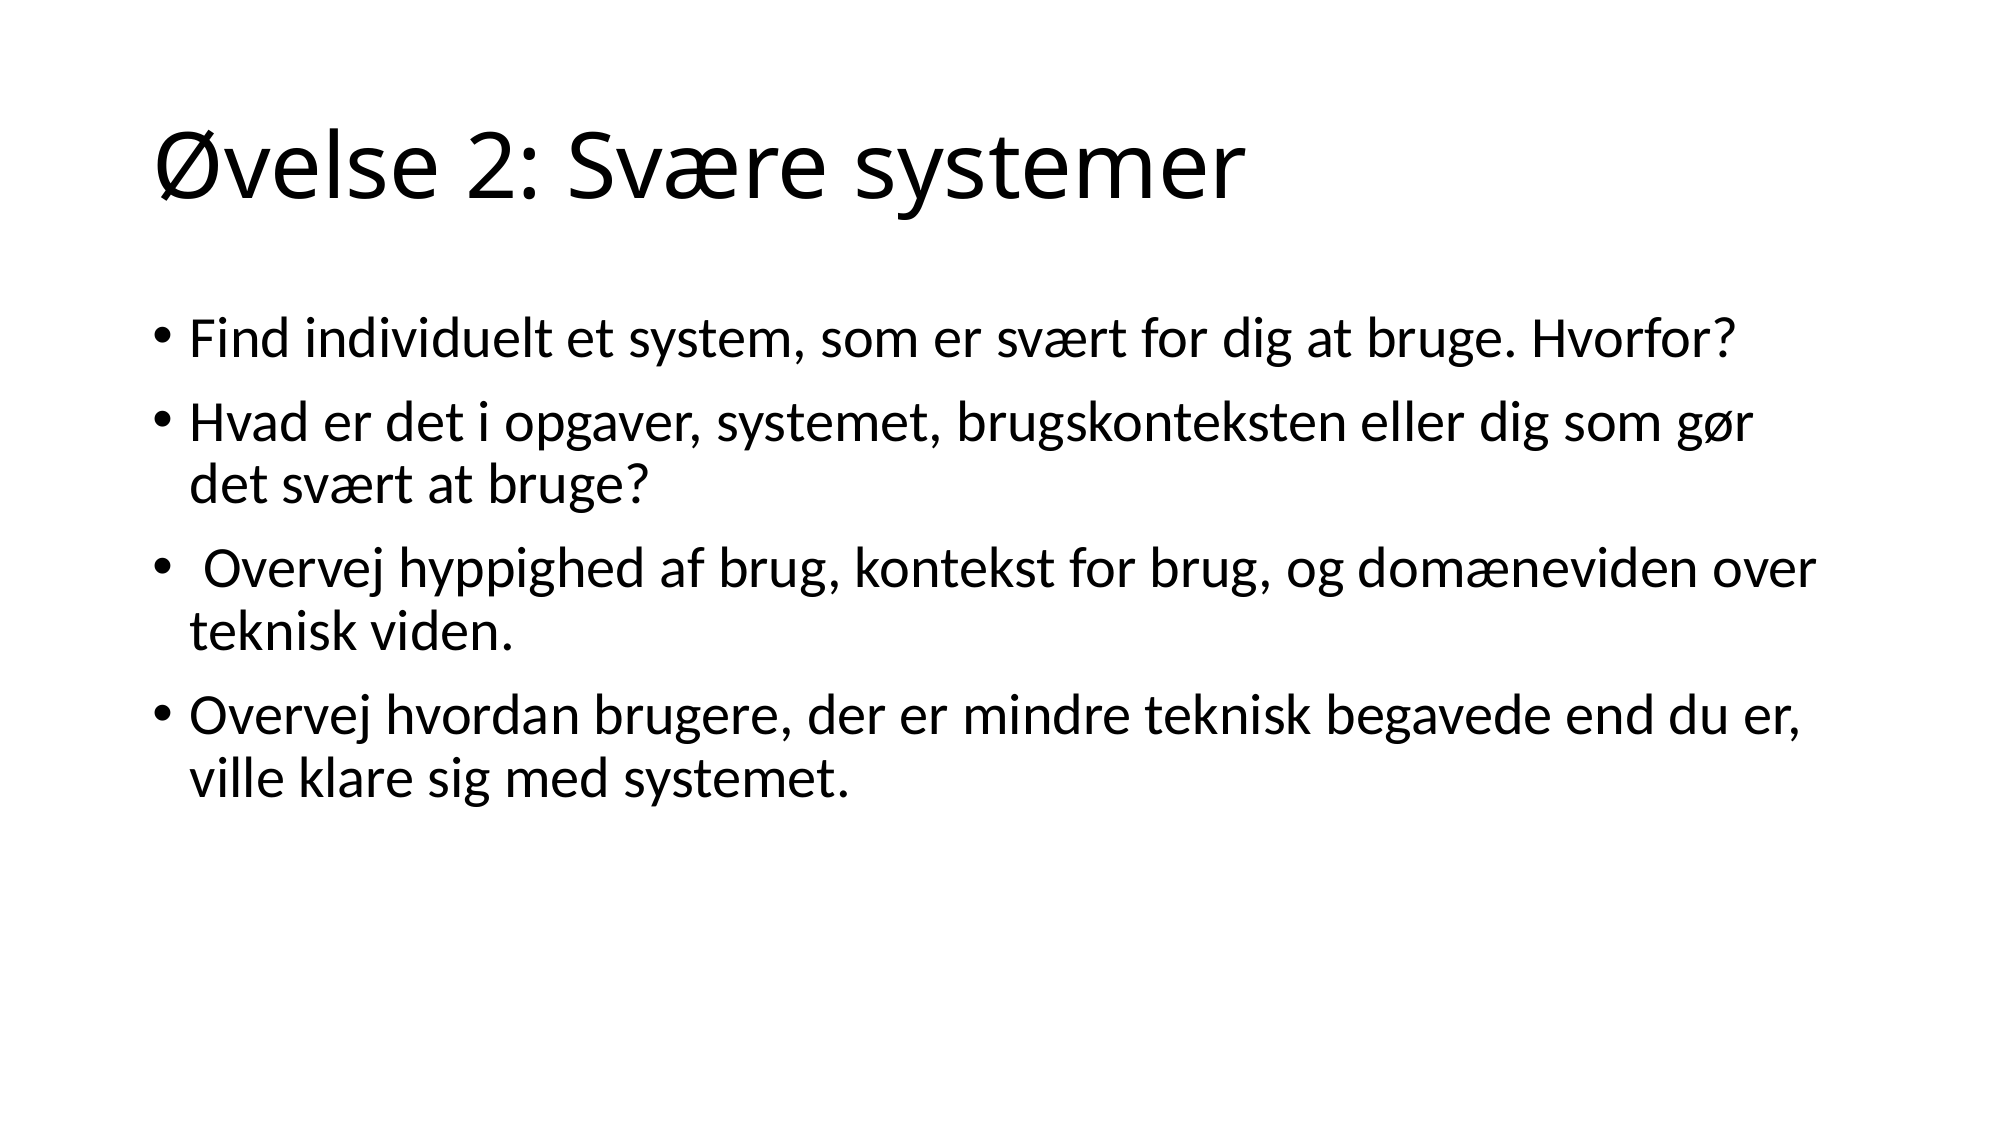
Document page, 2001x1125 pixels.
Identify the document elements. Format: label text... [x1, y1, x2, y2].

list Find individuelt et system, som er svært for dig at bruge. Hvorfor? Hvad er det i opgaver, systemet, brugskonteksten eller dig som gør det svært at bruge? Overvej hyppighed af brug, kontekst for brug, og domæneviden over teknisk viden. Overvej hvordan brugere, der er mindre teknisk begavede end du er, ville klare sig med systemet. [137, 299, 1863, 1014]
title Øvelse 2: Svære systemer [137, 59, 1863, 278]
